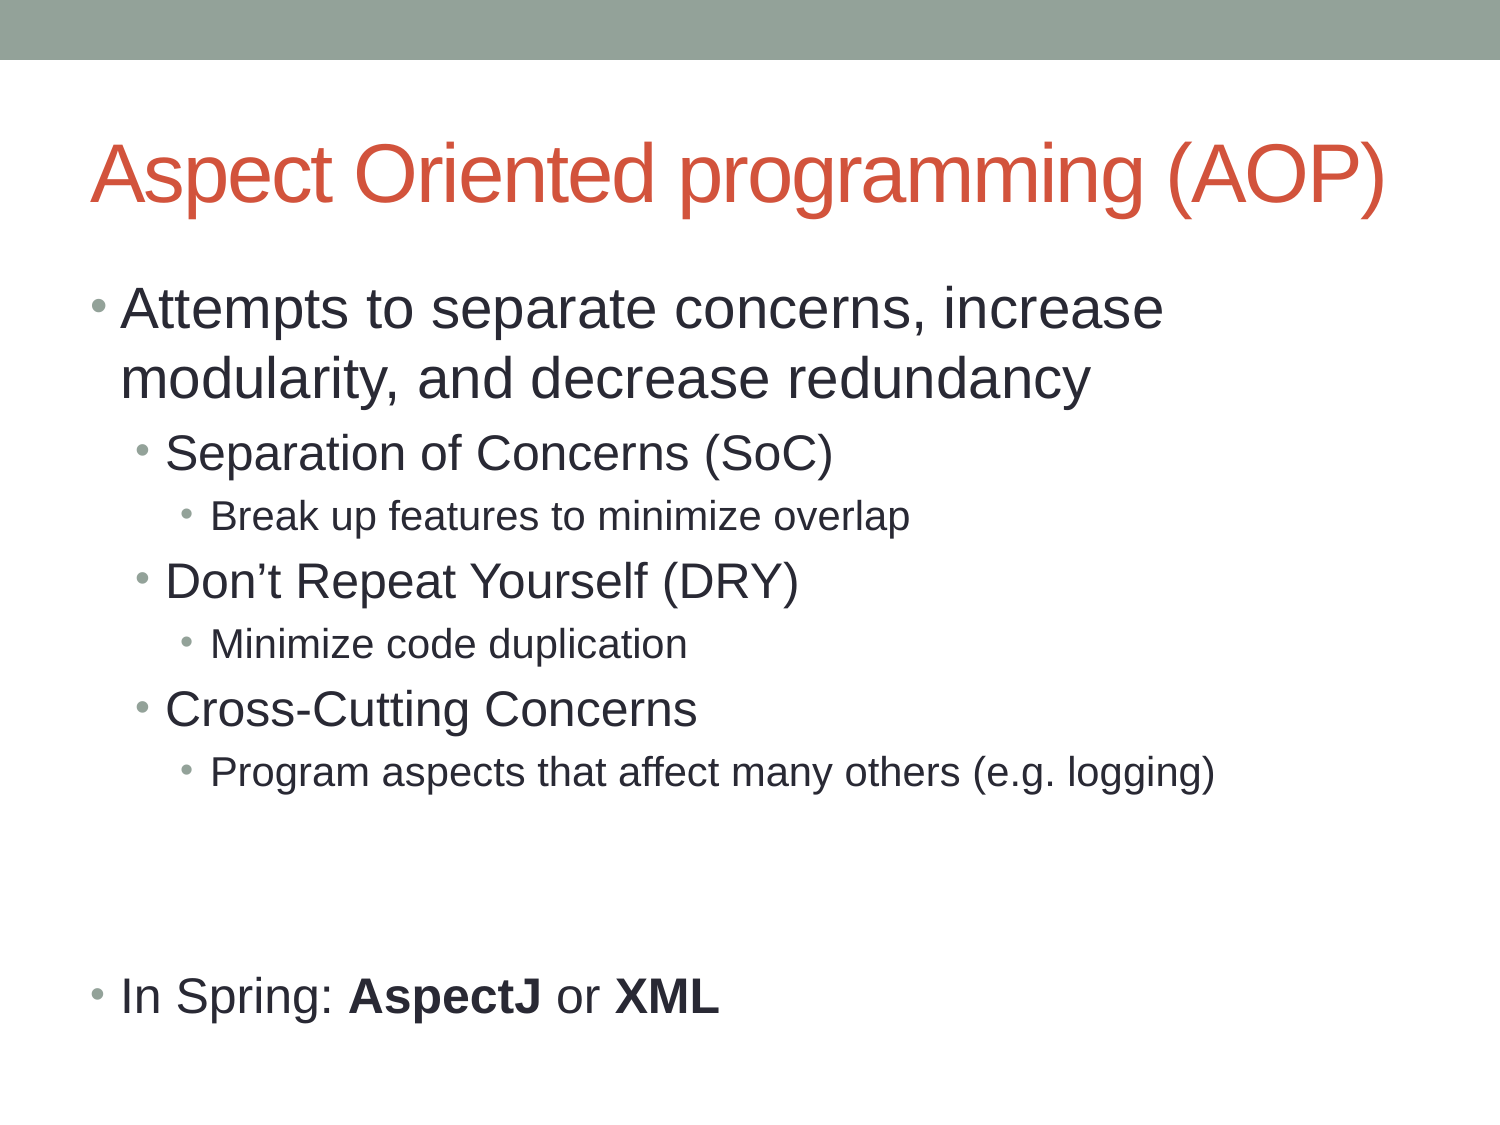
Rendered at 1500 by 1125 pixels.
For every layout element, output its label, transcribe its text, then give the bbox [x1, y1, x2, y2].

title Aspect Oriented programming (AOP) [75, 87, 1425, 250]
list Attempts to separate concerns, increase modularity, and decrease redundancy Separation of Concerns (SoC) Break up features to minimize overlap Don’t Repeat Yourself (DRY) Minimize code duplication Cross-Cutting Concerns Program aspects that affect many others (e.g. logging) In Spring: AspectJ or XML [75, 262, 1425, 1063]
